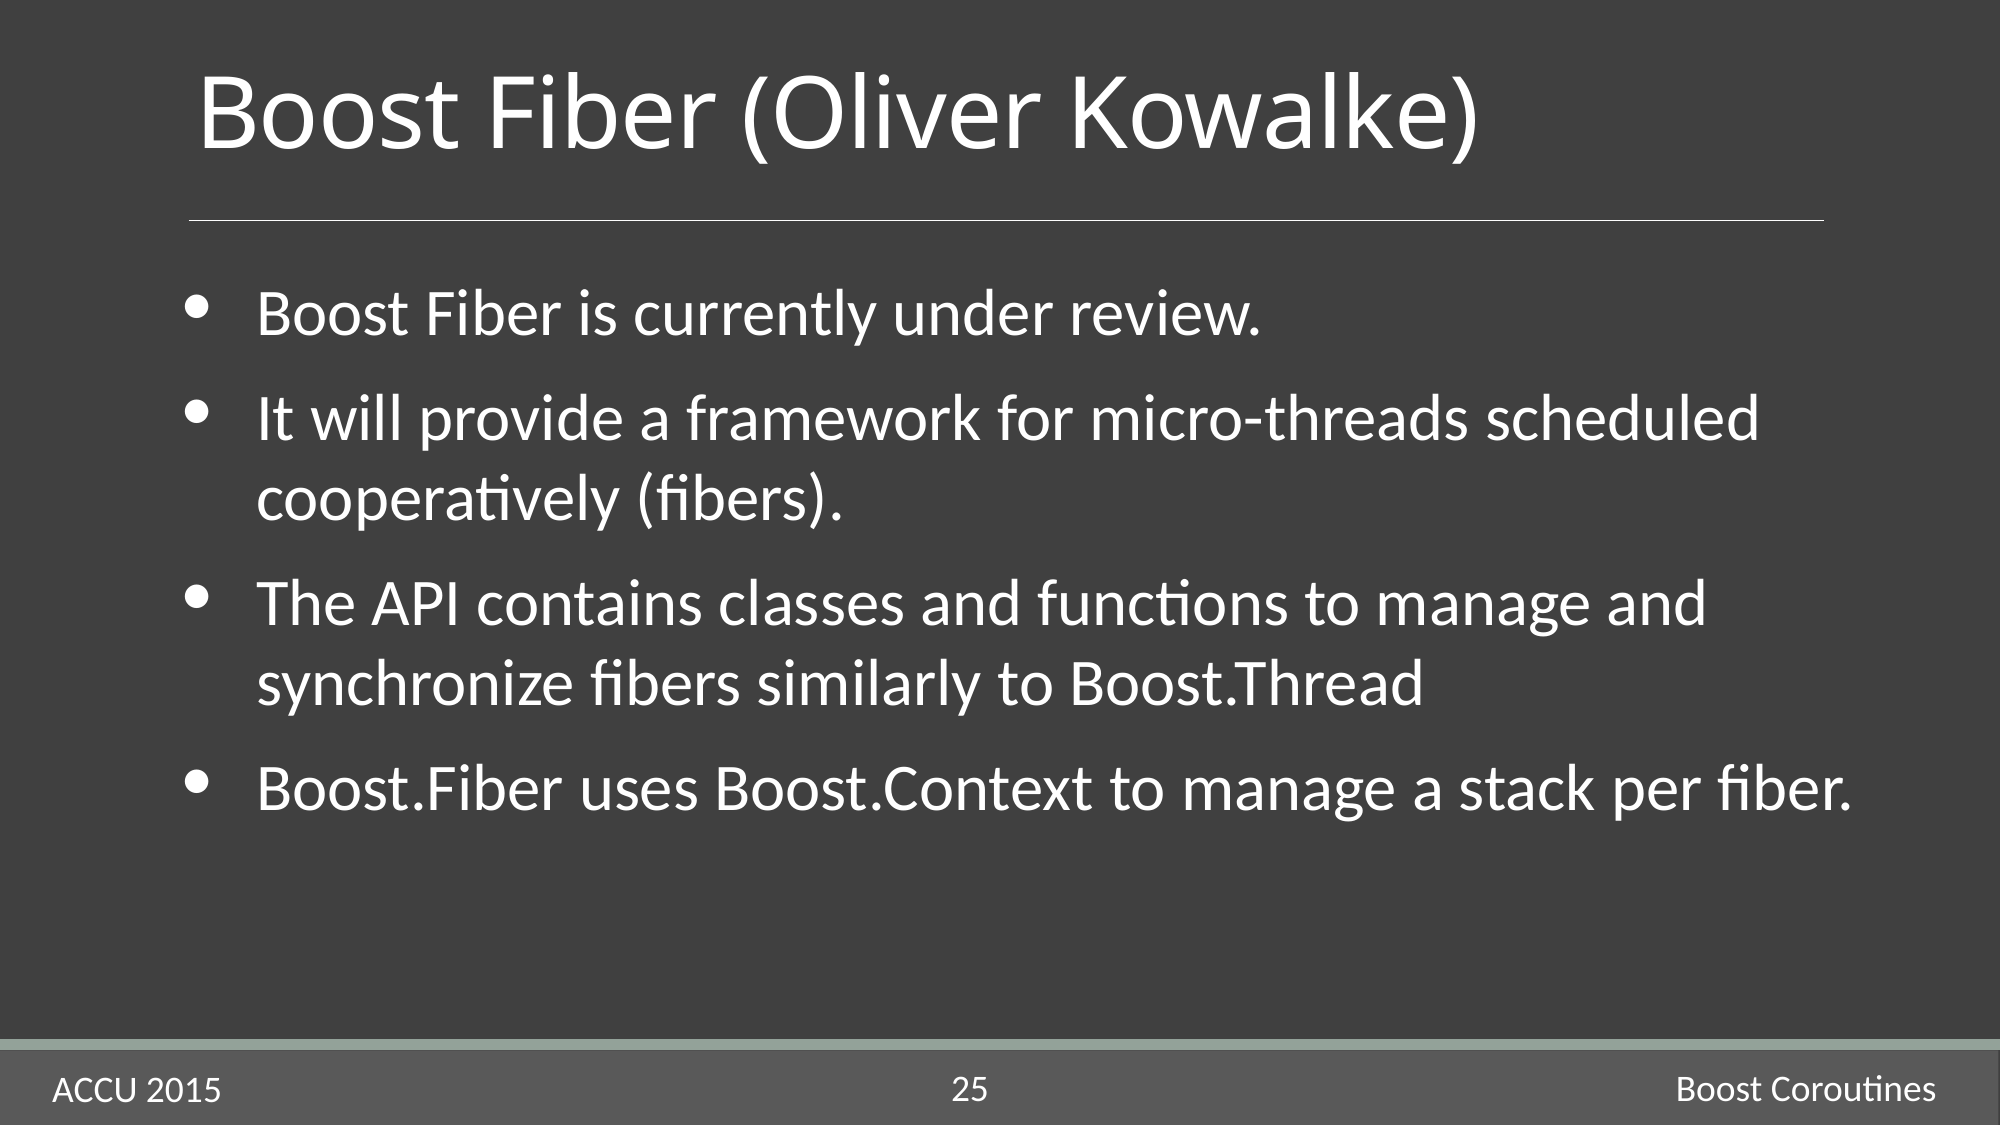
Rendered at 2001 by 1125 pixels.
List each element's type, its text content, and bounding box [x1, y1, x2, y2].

list Boost Fiber is currently under review. It will provide a framework for micro-threads scheduled cooperatively (fibers). The API contains classes and functions to manage and synchronize fibers similarly to Boost.Thread Boost.Fiber uses Boost.Context to manage a stack per fiber. [180, 261, 1915, 1001]
title Boost Fiber (Oliver Kowalke) [180, 33, 1830, 177]
text_box Boost Coroutines [1216, 1056, 1952, 1117]
